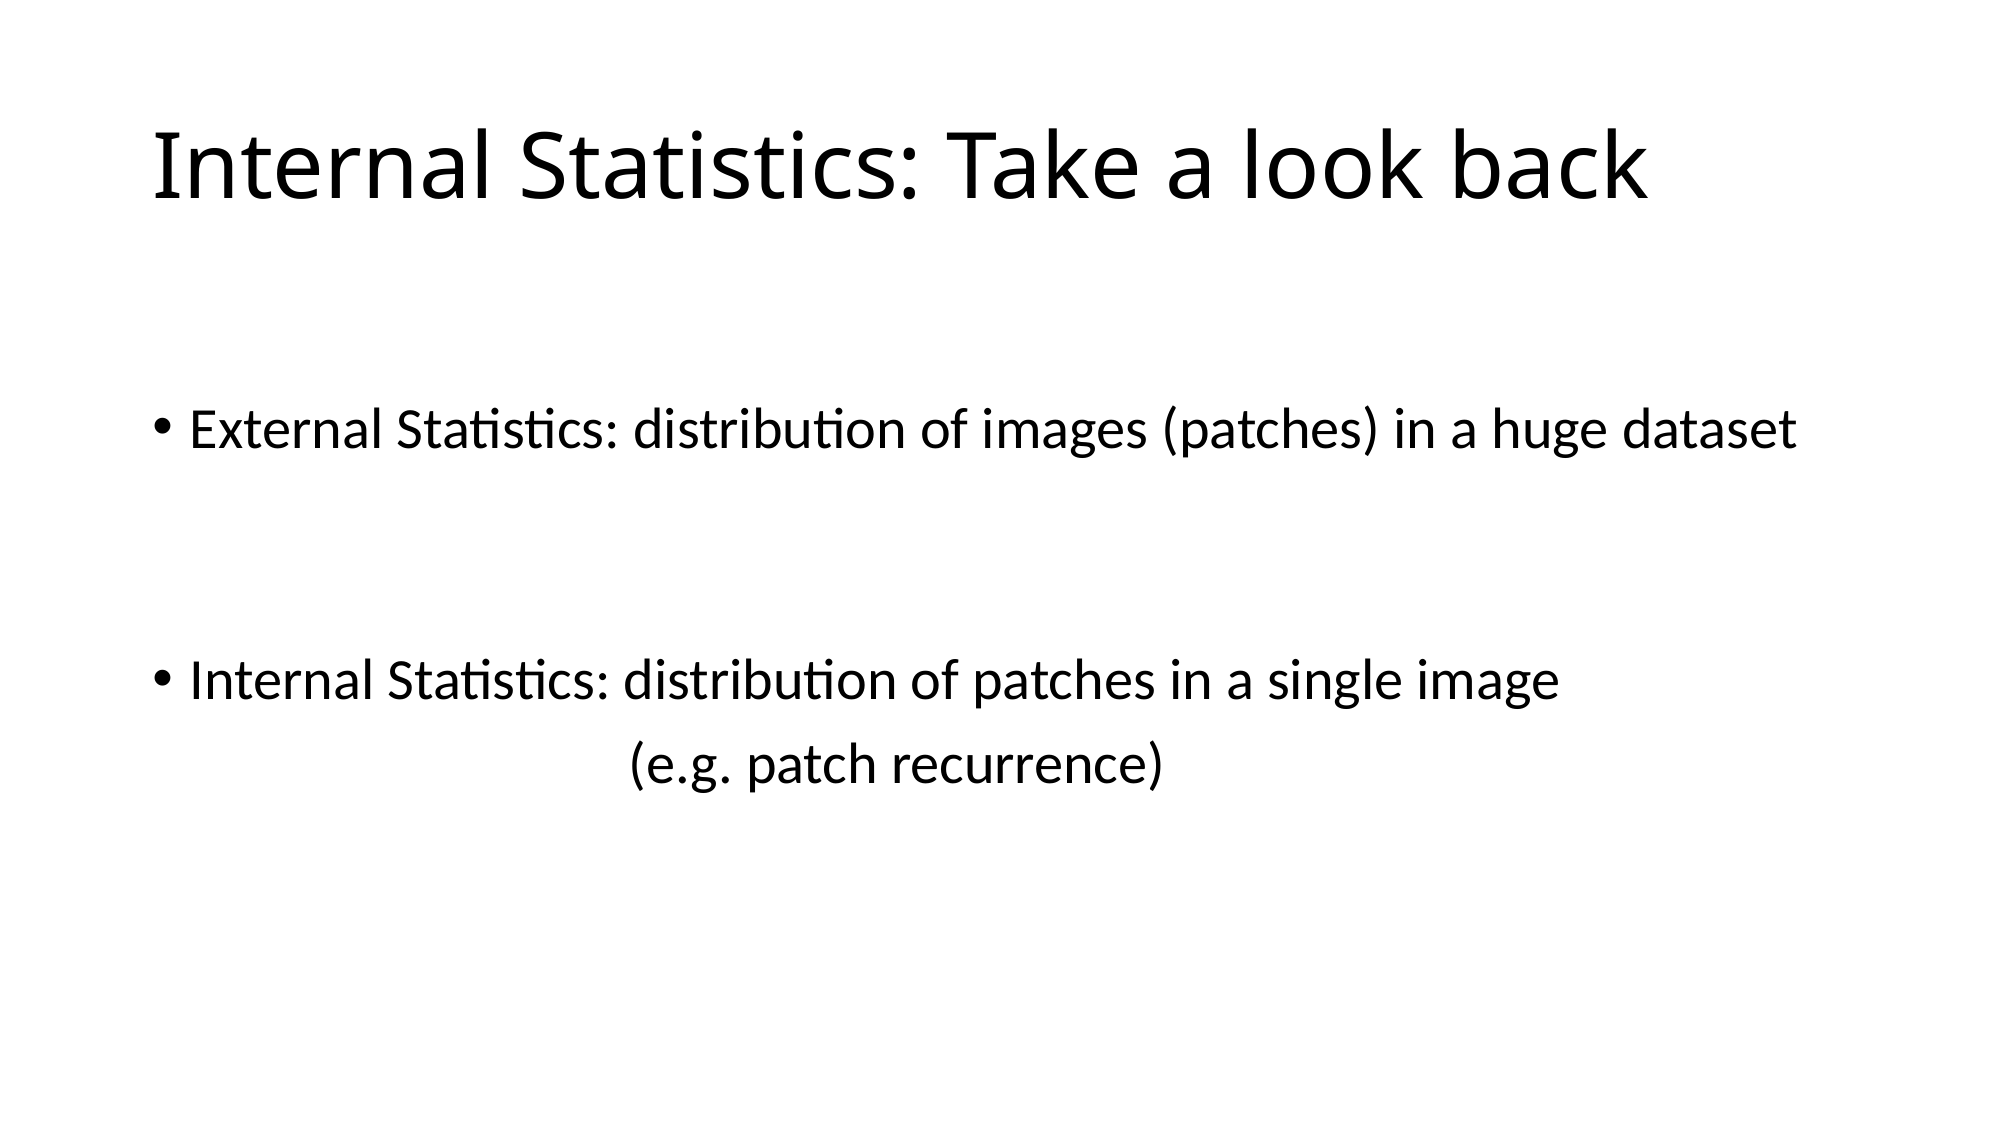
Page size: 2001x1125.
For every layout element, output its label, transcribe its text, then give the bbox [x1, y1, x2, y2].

title Internal Statistics: Take a look back [137, 59, 1863, 278]
list External Statistics: distribution of images (patches) in a huge dataset Internal Statistics: distribution of patches in a single image (e.g. patch recurrence) [137, 299, 1863, 1014]
